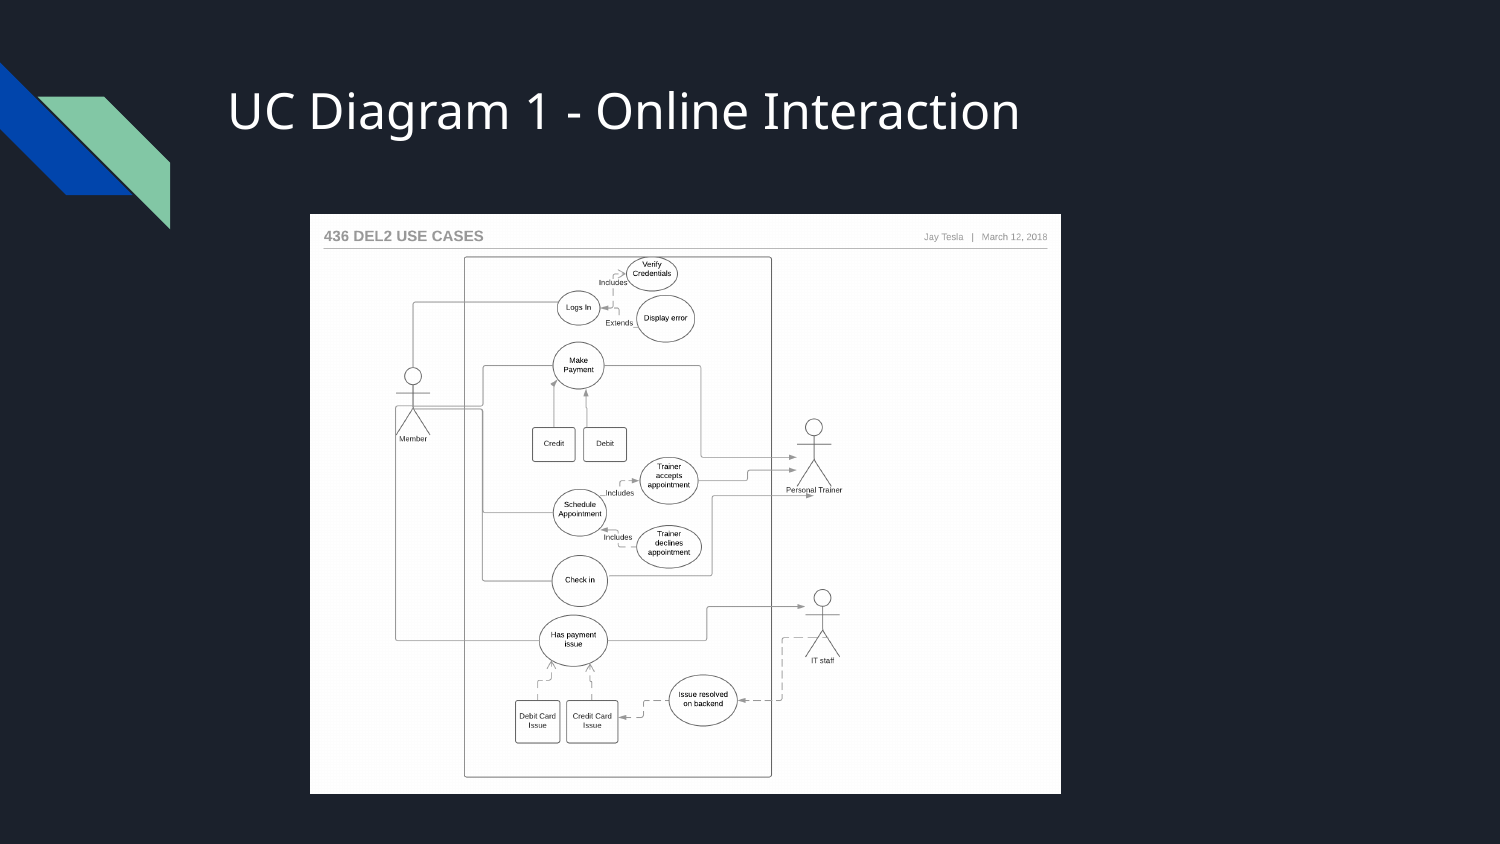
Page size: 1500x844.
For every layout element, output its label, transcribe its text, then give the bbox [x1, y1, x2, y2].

title UC Diagram 1 - Online Interaction [212, 64, 1368, 215]
picture [310, 214, 1061, 794]
